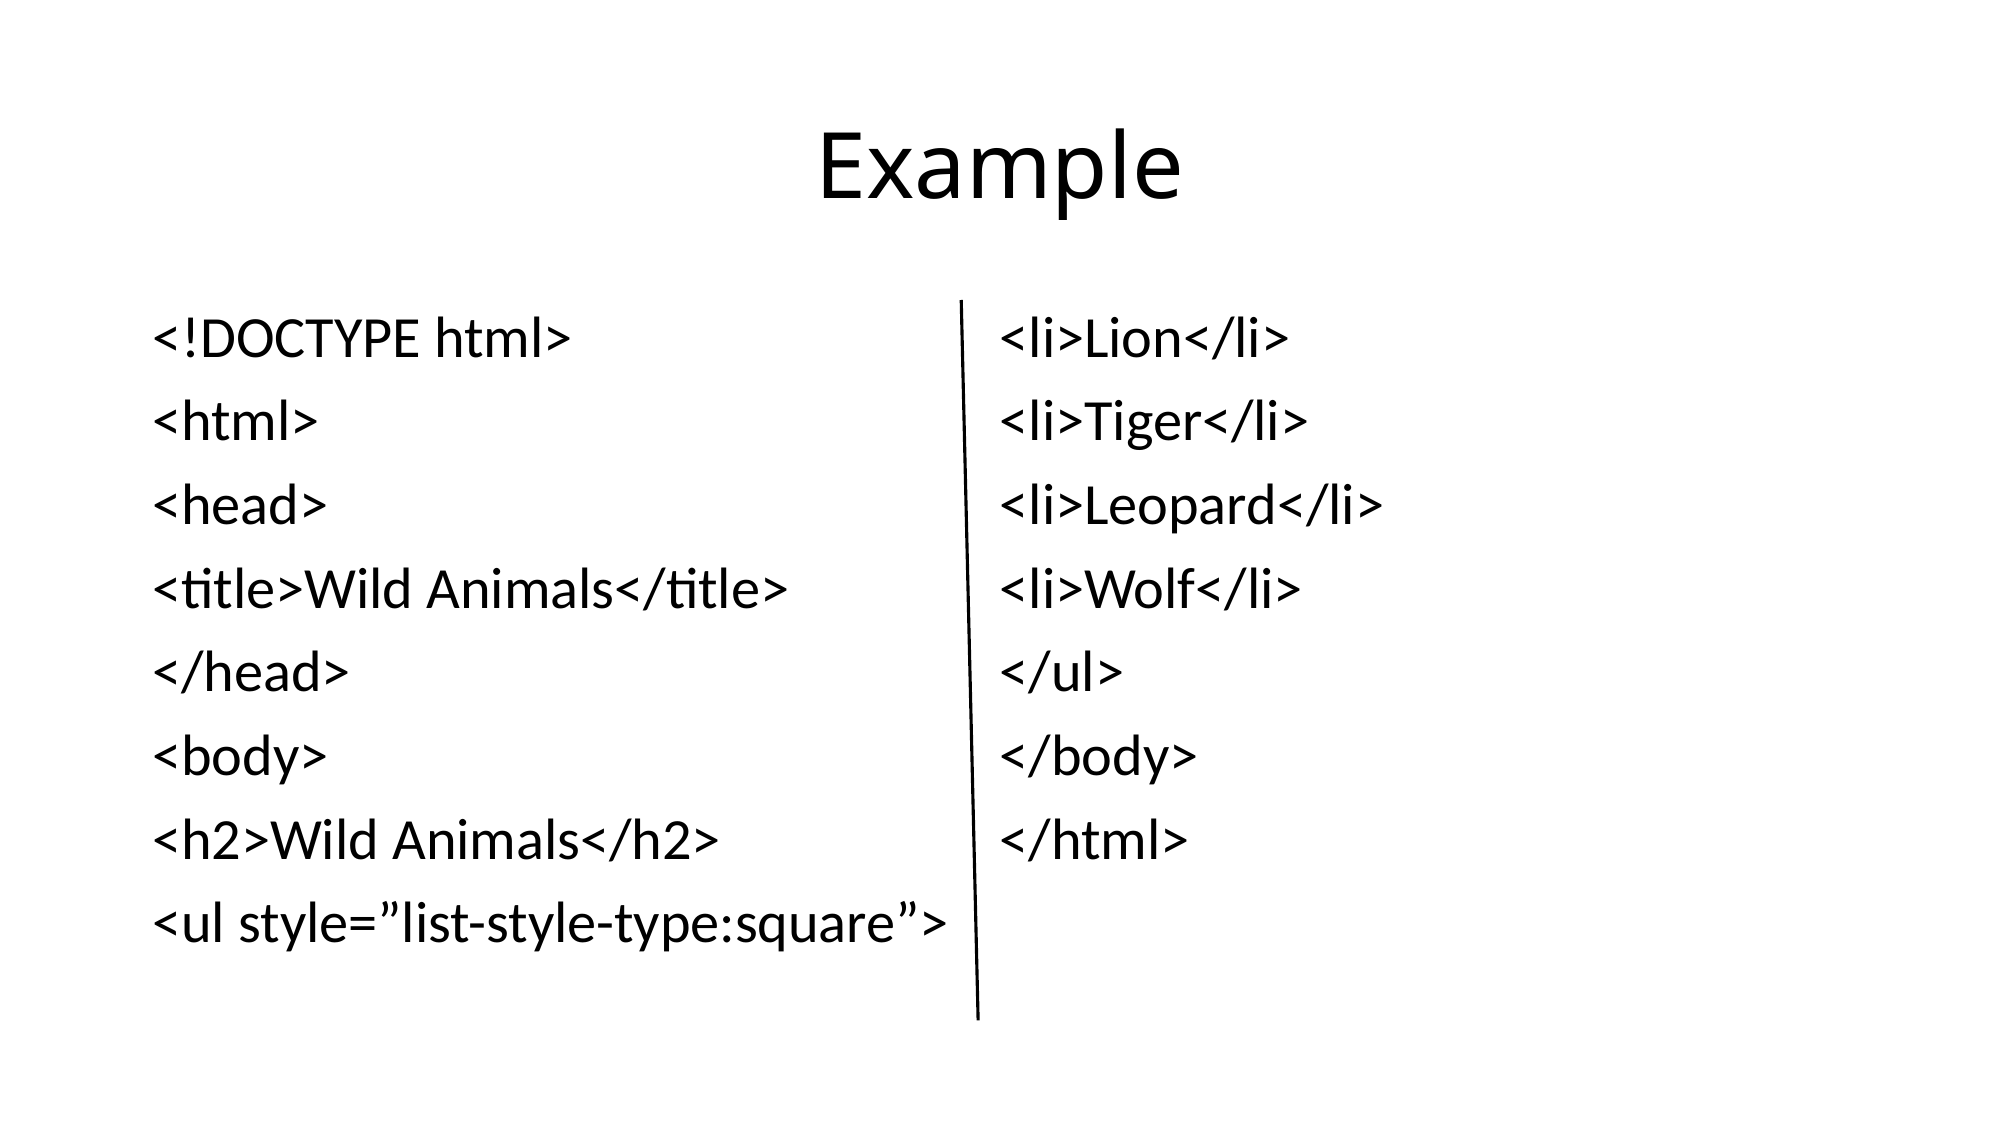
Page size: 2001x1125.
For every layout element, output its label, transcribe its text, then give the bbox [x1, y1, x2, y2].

title Example [137, 59, 1863, 278]
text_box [961, 299, 979, 1021]
list <!DOCTYPE html> <html> <head> <title>Wild Animals</title> </head> <body> <h2>Wild Animals</h2> <ul style=”list-style-type:square”> <li>Lion</li> <li>Tiger</li> <li>Leopard</li> <li>Wolf</li> </ul> </body> </html> [979, 299, 1863, 1014]
list <!DOCTYPE html> <html> <head> <title>Wild Animals</title> </head> <body> <h2>Wild Animals</h2> <ul style=”list-style-type:square”> <li>Lion</li> <li>Tiger</li> <li>Leopard</li> <li>Wolf</li> </ul> </body> </html> [137, 299, 961, 1014]
